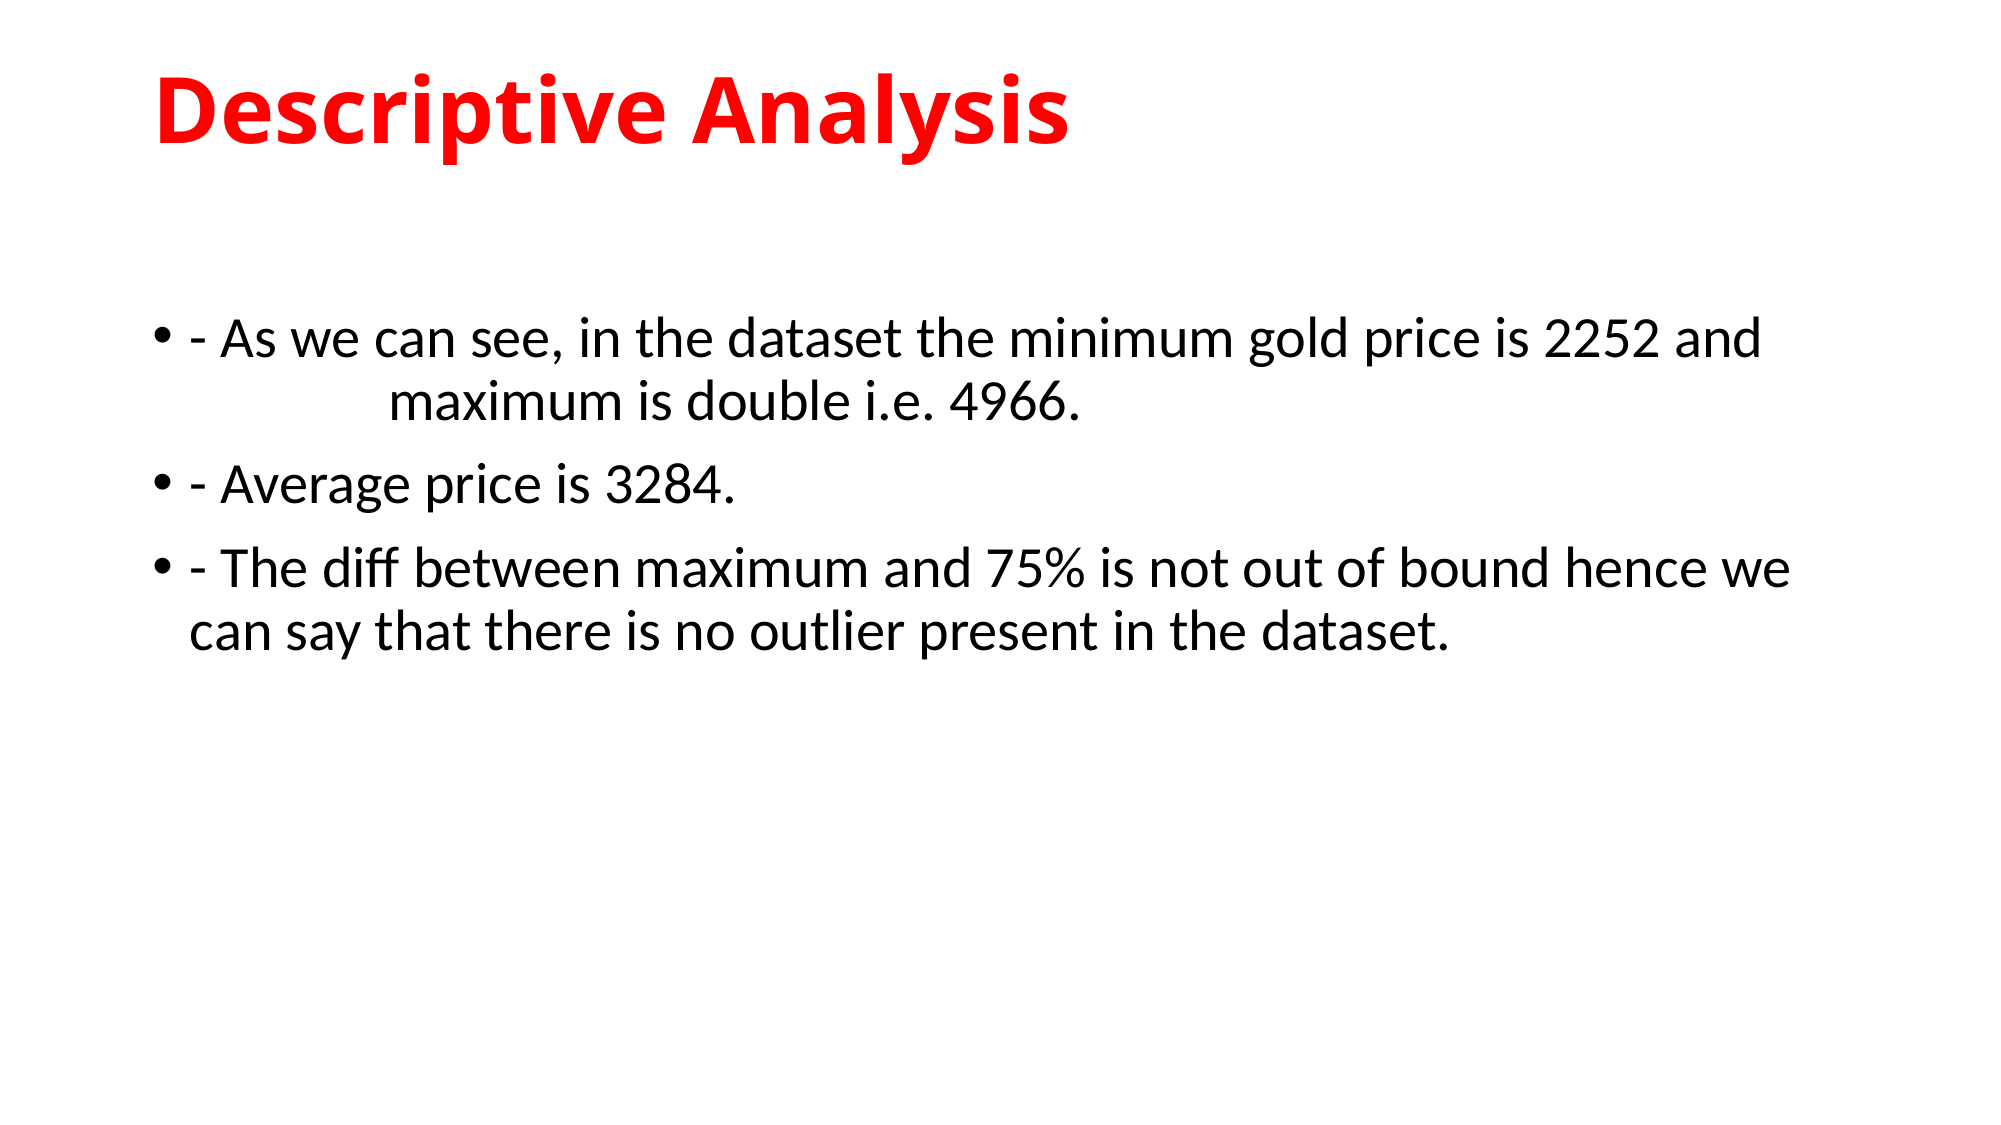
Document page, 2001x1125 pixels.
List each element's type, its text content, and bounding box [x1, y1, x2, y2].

list - As we can see, in the dataset the minimum gold price is 2252 and maximum is double i.e. 4966. - Average price is 3284. - The diff between maximum and 75% is not out of bound hence we can say that there is no outlier present in the dataset. [137, 299, 1863, 1014]
title Descriptive Analysis [137, 59, 1863, 278]
